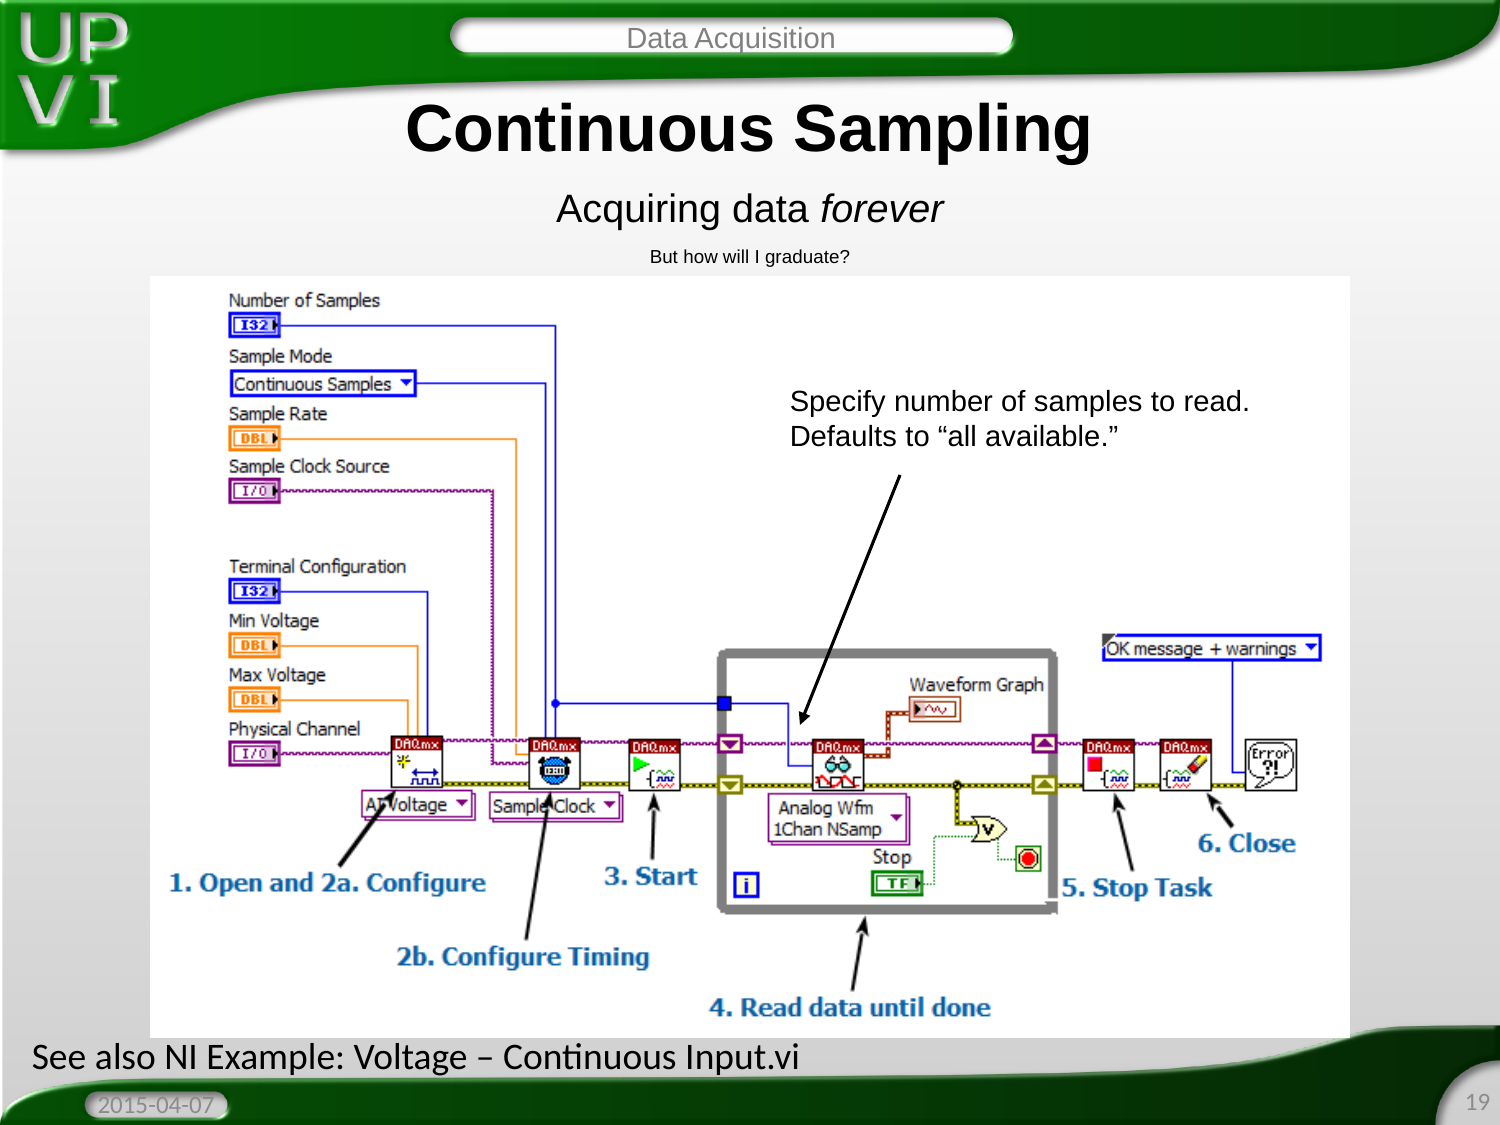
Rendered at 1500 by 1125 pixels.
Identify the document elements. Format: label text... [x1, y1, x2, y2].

text_box But how will I graduate? [74, 237, 1425, 275]
text_box Acquiring data forever [74, 174, 1425, 237]
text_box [774, 374, 1413, 726]
picture [0, 0, 1500, 1125]
title Continuous Sampling [75, 75, 1425, 174]
footer Data Acquisition [450, 6, 1013, 67]
text_box See also NI Example: Voltage – Continuous Input.vi [17, 1024, 816, 1085]
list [149, 276, 1351, 1038]
slide_number 19 [1155, 1069, 1500, 1125]
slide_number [75, 1085, 238, 1125]
